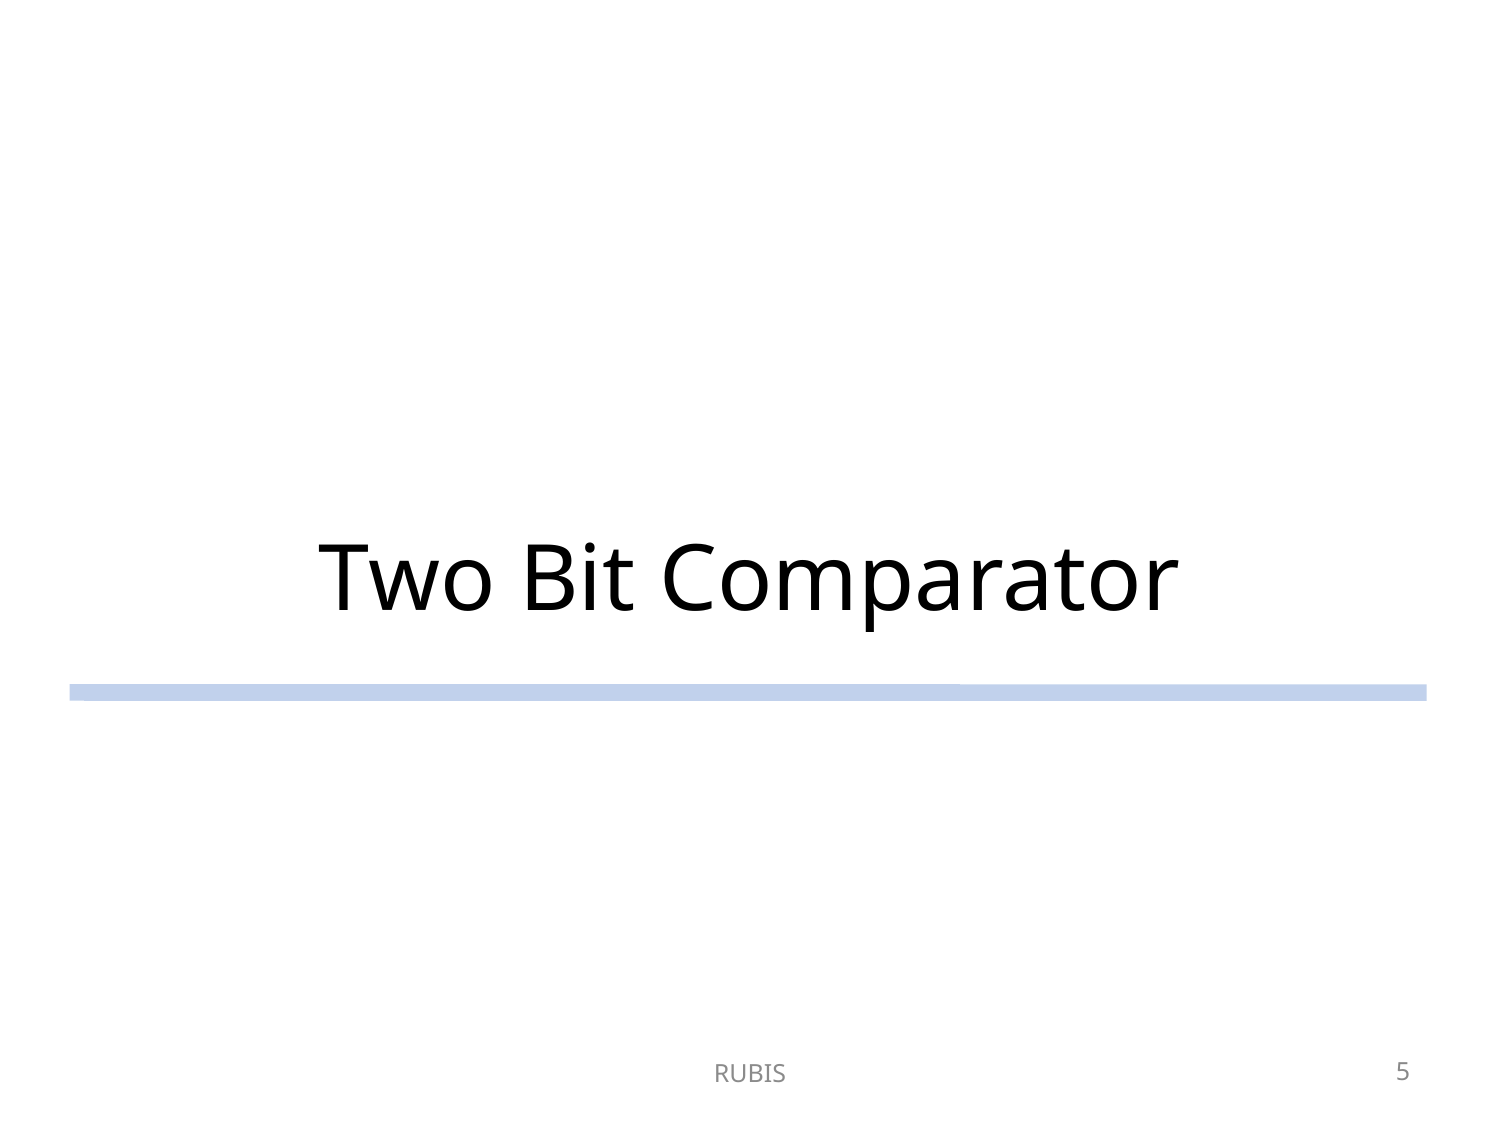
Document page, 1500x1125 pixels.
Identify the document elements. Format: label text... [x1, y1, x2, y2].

slide_number 5 [1074, 1042, 1425, 1103]
footer RUBIS [512, 1042, 988, 1103]
title Two Bit Comparator [75, 384, 1425, 763]
